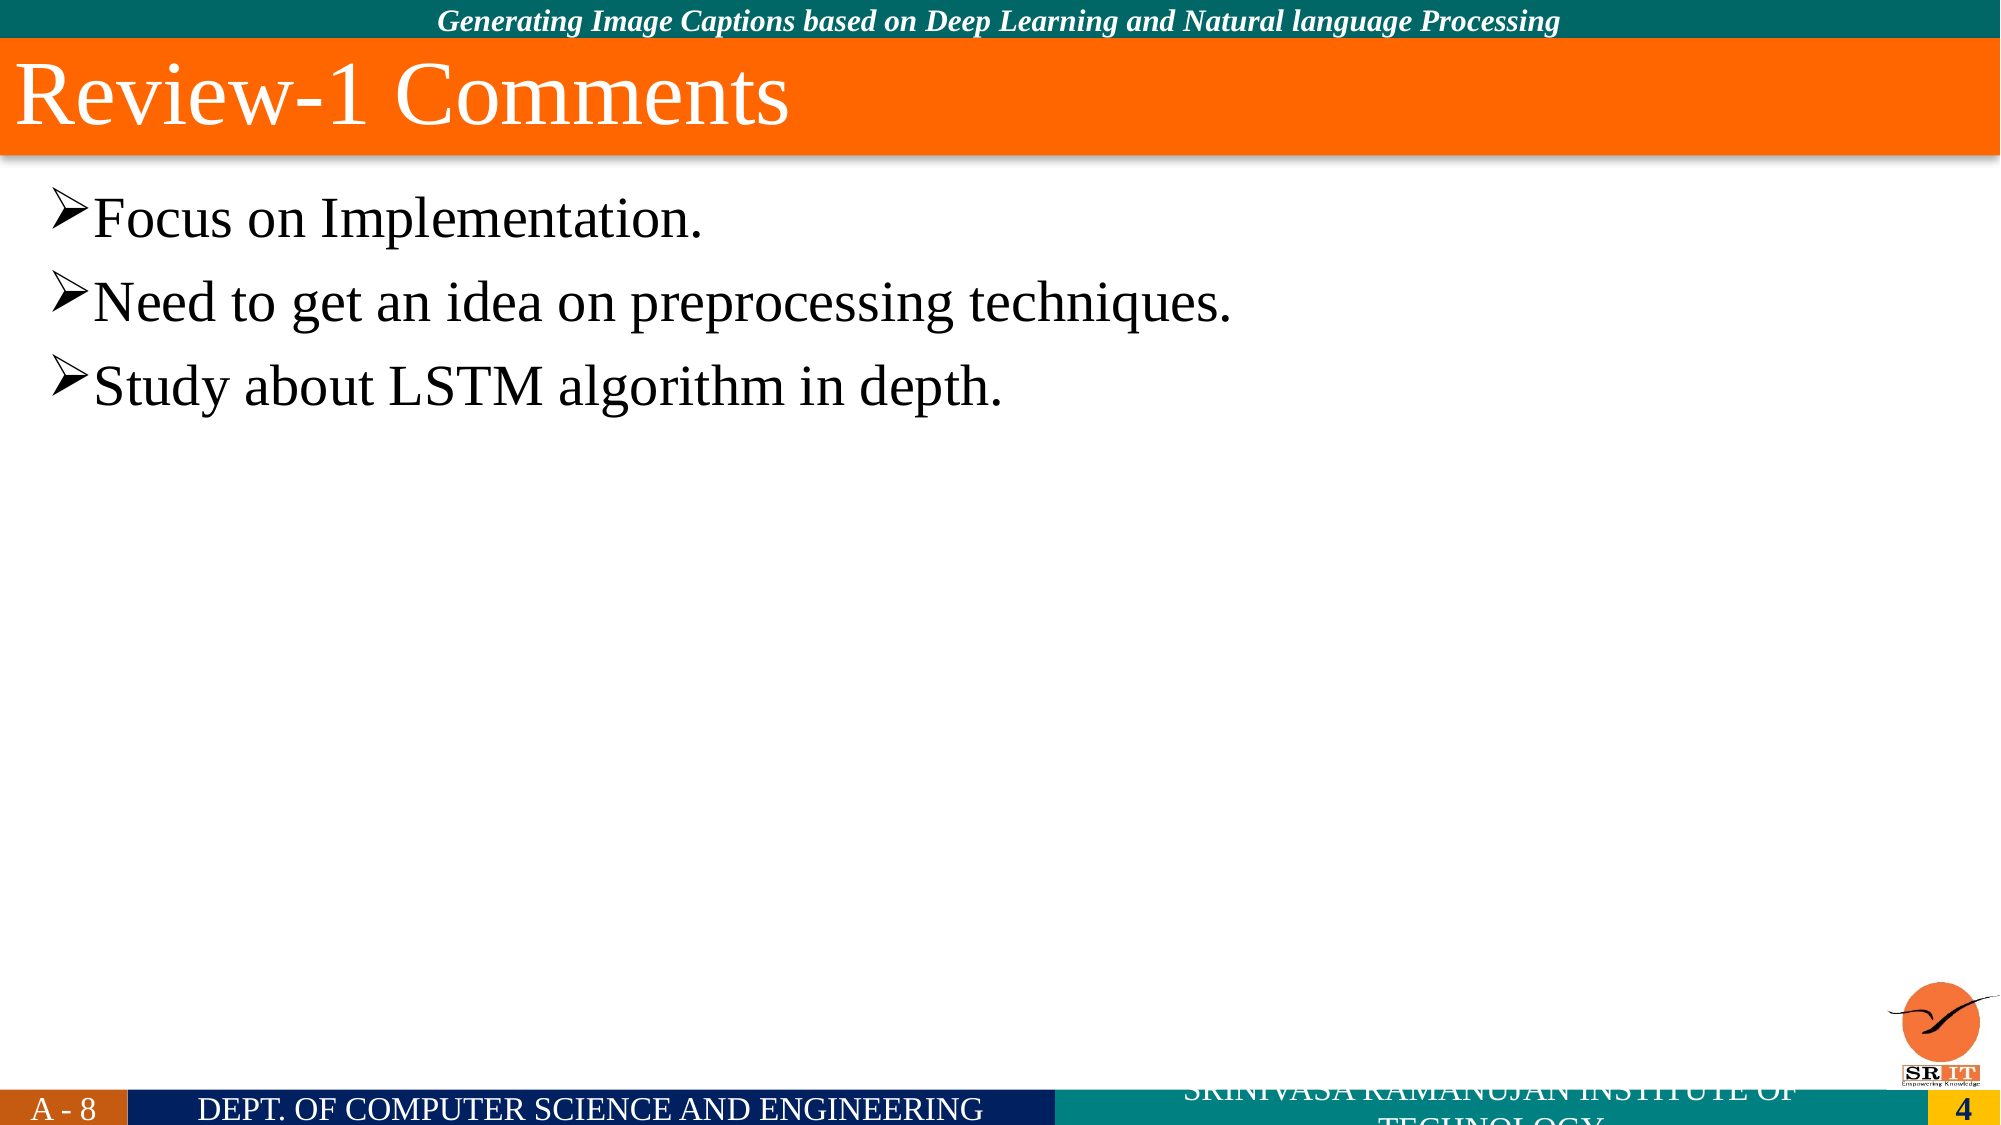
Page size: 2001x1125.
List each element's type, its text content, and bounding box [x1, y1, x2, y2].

title Review-1 Comments [0, 38, 2000, 156]
picture [1887, 977, 2000, 1090]
list Focus on Implementation. Need to get an idea on preprocessing techniques. Study about LSTM algorithm in depth. [32, 179, 1965, 1065]
